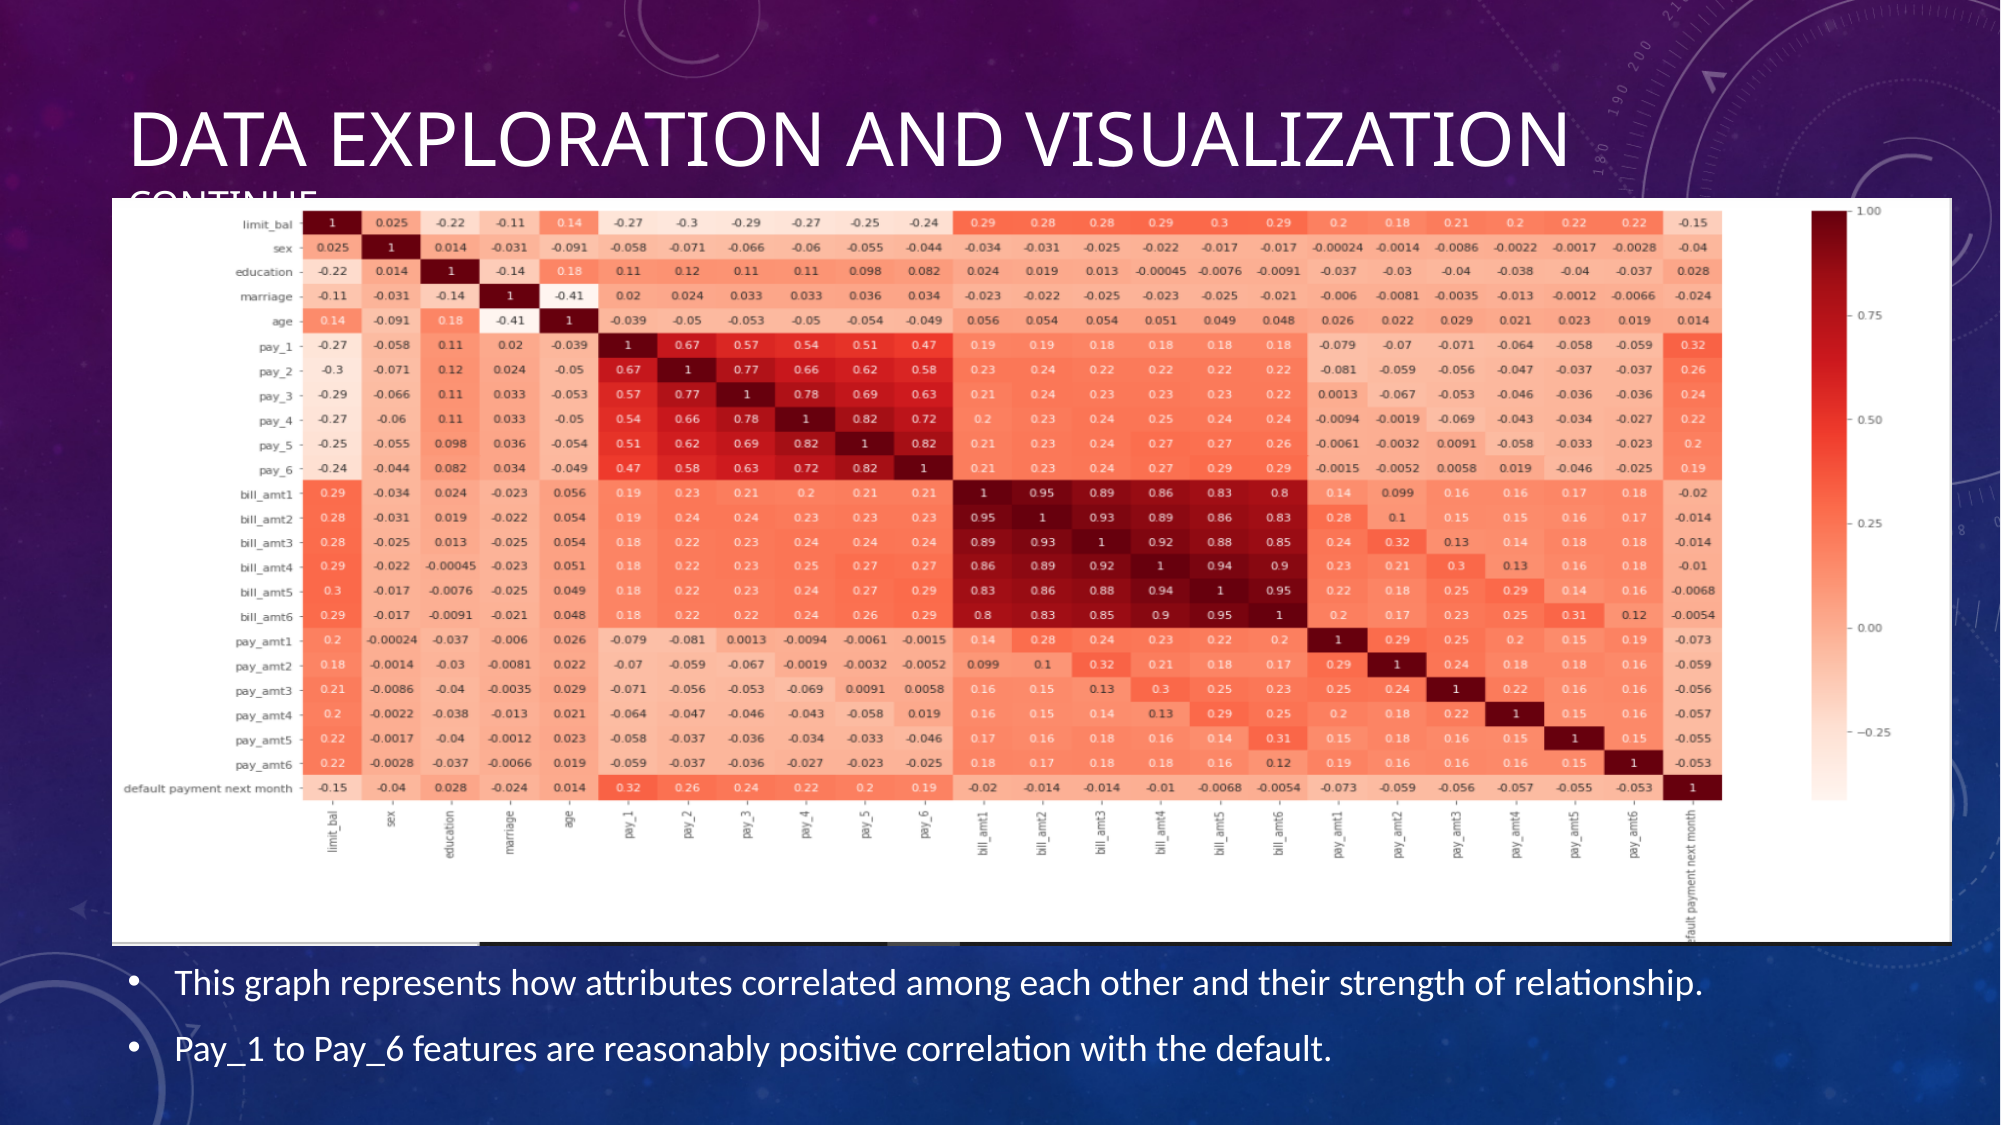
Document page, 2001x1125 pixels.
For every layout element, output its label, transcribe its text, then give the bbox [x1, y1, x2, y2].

title Data exploration and visualization continue… [112, 96, 1775, 198]
list This graph represents how attributes correlated among each other and their strength of relationship. Pay_1 to Pay_6 features are reasonably positive correlation with the default. [112, 957, 1900, 1113]
picture [0, 0, 2001, 1125]
